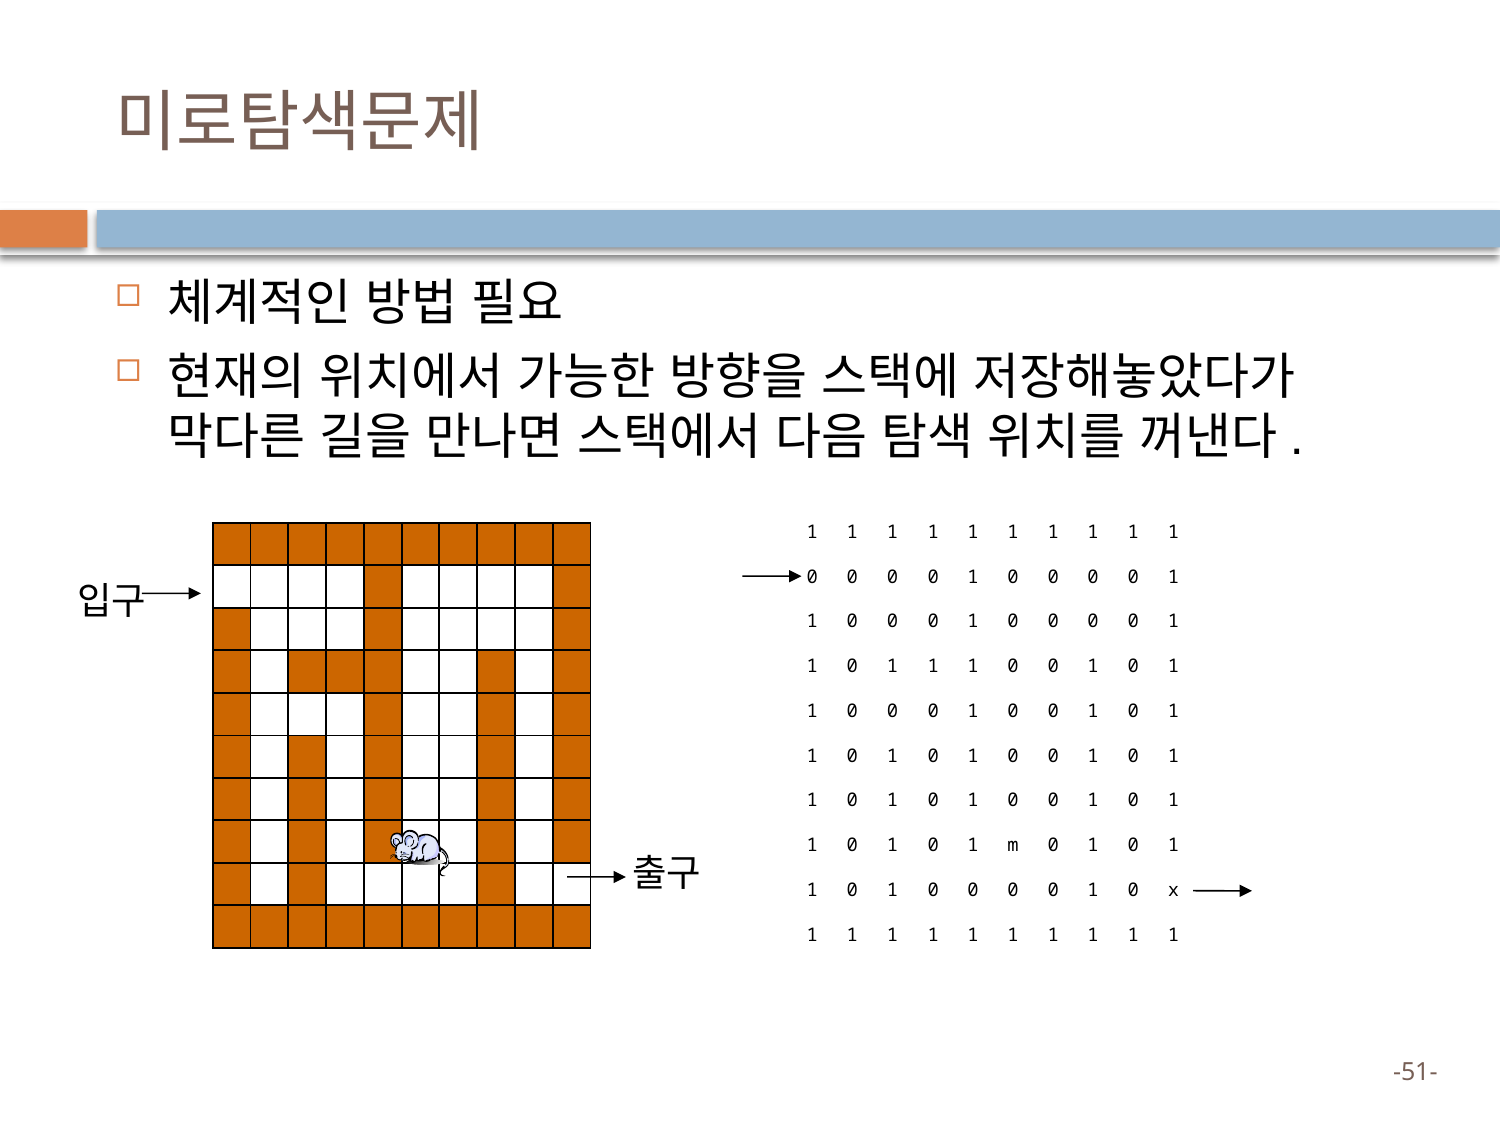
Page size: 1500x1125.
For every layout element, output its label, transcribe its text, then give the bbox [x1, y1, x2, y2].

table_cell [365, 864, 401, 904]
table_cell [478, 864, 514, 904]
table_cell 0 [912, 779, 952, 824]
table_cell [478, 906, 514, 947]
table_cell [251, 651, 287, 692]
table_cell [289, 864, 325, 904]
table_cell 1 [832, 914, 872, 958]
table_cell [554, 736, 590, 777]
table_cell [554, 821, 590, 862]
table_cell 0 [952, 869, 992, 914]
table_cell [440, 694, 476, 735]
table_cell 1 [912, 914, 952, 958]
table_cell [289, 821, 325, 862]
table_cell [214, 694, 250, 735]
table_cell 0 [1113, 869, 1153, 914]
table_cell 1 [872, 645, 912, 690]
table_cell [251, 609, 287, 649]
table_cell 1 [1153, 735, 1193, 779]
table_cell 1 [1153, 824, 1193, 869]
table_cell 0 [1032, 869, 1072, 914]
table_cell [289, 609, 325, 649]
table_header 1 [1153, 511, 1193, 556]
title 미로탐색문제 [100, 37, 1438, 200]
table_cell [554, 779, 590, 819]
table_cell 1 [952, 779, 992, 824]
table_cell 0 [1113, 645, 1153, 690]
table_cell 1 [1072, 914, 1113, 958]
table_cell [478, 609, 514, 649]
table_cell [516, 609, 552, 649]
table_header 1 [792, 511, 832, 556]
table_header [251, 524, 287, 564]
table_cell [214, 736, 250, 777]
table_cell 0 [992, 600, 1032, 645]
table_cell [440, 906, 476, 947]
table_header [327, 524, 363, 564]
table_header 1 [992, 511, 1032, 556]
list 체계적인 방법 필요 현재의 위치에서 가능한 방향을 스택에 저장해놓았다가 막다른 길을 만나면 스택에서 다음 탐색 위치를 꺼낸다. [100, 262, 1438, 1000]
table_cell 0 [992, 645, 1032, 690]
table_cell [214, 609, 250, 649]
table_cell [516, 566, 552, 607]
table_cell [554, 694, 590, 735]
table_cell 1 [792, 690, 832, 735]
table_header [289, 524, 325, 564]
table_cell [403, 821, 438, 828]
table_cell 0 [912, 735, 952, 779]
table_cell [554, 864, 590, 904]
table_cell [365, 906, 401, 947]
text_box [742, 570, 802, 583]
table_cell 1 [952, 690, 992, 735]
table_cell 0 [832, 600, 872, 645]
table_header 1 [912, 511, 952, 556]
table_cell 1 [792, 600, 832, 645]
table_cell [327, 566, 363, 607]
table_cell 1 [792, 645, 832, 690]
table_cell [478, 779, 514, 819]
table_cell 0 [992, 779, 1032, 824]
table_cell [440, 609, 476, 649]
table_cell [289, 651, 325, 692]
table_cell 0 [1113, 690, 1153, 735]
table_cell [327, 906, 363, 947]
table_cell 0 [1113, 824, 1153, 869]
table_cell [365, 779, 401, 819]
table_cell 0 [912, 600, 952, 645]
table_cell [289, 694, 325, 735]
table_cell [516, 694, 552, 735]
table_cell 0 [1113, 735, 1153, 779]
table_cell 1 [952, 556, 992, 600]
table_cell [403, 736, 438, 777]
table_header [478, 524, 514, 564]
text_box [567, 870, 617, 884]
table_cell [516, 651, 552, 692]
table_cell [327, 736, 363, 777]
table_cell 0 [1032, 779, 1072, 824]
table_cell 1 [952, 735, 992, 779]
table_cell [327, 779, 363, 819]
table_cell 0 [872, 556, 912, 600]
table_cell 1 [1072, 779, 1113, 824]
table_cell 1 [792, 869, 832, 914]
table_cell [251, 821, 287, 862]
table_header [554, 524, 590, 564]
table_cell [327, 864, 363, 904]
table_cell 0 [1072, 556, 1113, 600]
table_cell [440, 651, 476, 692]
table_cell 0 [912, 556, 952, 600]
table_cell 0 [912, 690, 952, 735]
table_cell 0 [832, 556, 872, 600]
table_cell [214, 864, 250, 904]
text_box [1193, 884, 1252, 897]
table_cell 0 [832, 690, 872, 735]
table_cell 0 [1113, 779, 1153, 824]
table_cell 0 [1113, 556, 1153, 600]
table_cell [327, 694, 363, 735]
table_cell 0 [992, 556, 1032, 600]
table_cell [327, 821, 363, 862]
table_cell [478, 651, 514, 692]
table_cell [251, 864, 287, 904]
table_cell 1 [872, 914, 912, 958]
table_cell 0 [792, 556, 832, 600]
table_cell [440, 779, 476, 819]
table_cell [478, 694, 514, 735]
table_cell [554, 651, 590, 692]
table_cell [214, 779, 250, 819]
table_cell [327, 651, 363, 692]
table_cell [440, 736, 476, 777]
table_cell 0 [1113, 600, 1153, 645]
picture [389, 829, 450, 877]
table_cell 1 [872, 824, 912, 869]
table_cell 1 [952, 600, 992, 645]
table_header 1 [832, 511, 872, 556]
table_cell [403, 779, 438, 819]
table_cell 0 [832, 645, 872, 690]
table_cell 0 [832, 869, 872, 914]
table_cell [403, 694, 438, 735]
table_cell [251, 694, 287, 735]
table_cell 1 [1072, 690, 1113, 735]
table_cell 1 [1072, 824, 1113, 869]
table_header 1 [1113, 511, 1153, 556]
table_cell 1 [912, 645, 952, 690]
table_cell 0 [992, 690, 1032, 735]
table_cell 1 [952, 914, 992, 958]
table_cell [440, 566, 476, 607]
table_cell [440, 821, 476, 862]
table_cell 0 [1032, 645, 1072, 690]
table_cell x [1153, 869, 1193, 914]
table_cell [289, 566, 325, 607]
table_cell 1 [1153, 645, 1193, 690]
table_cell [289, 779, 325, 819]
table_cell 1 [1153, 690, 1193, 735]
table_cell [289, 906, 325, 947]
table_cell 0 [832, 824, 872, 869]
table_cell [214, 566, 250, 607]
table_cell 0 [992, 869, 1032, 914]
table_cell [403, 906, 438, 947]
table_header 1 [1072, 511, 1113, 556]
text_box 출구 [617, 841, 717, 902]
table_cell 1 [1072, 869, 1113, 914]
table_cell 0 [1032, 735, 1072, 779]
table_cell 1 [1153, 914, 1193, 958]
table_cell 1 [1153, 600, 1193, 645]
table_cell [251, 566, 287, 607]
table_cell 1 [792, 735, 832, 779]
table_cell 0 [912, 869, 952, 914]
table_cell [365, 736, 401, 777]
table_cell m [992, 824, 1032, 869]
table_cell 0 [1032, 600, 1072, 645]
table_cell 1 [1153, 556, 1193, 600]
table_header [214, 524, 250, 564]
table_cell [516, 821, 552, 862]
table_cell 1 [792, 914, 832, 958]
table_cell [365, 609, 401, 649]
table_cell [251, 906, 287, 947]
table_cell 0 [1032, 556, 1072, 600]
table_cell [327, 609, 363, 649]
table_header 1 [952, 511, 992, 556]
table_header 1 [872, 511, 912, 556]
table_cell 0 [872, 600, 912, 645]
table_cell [403, 566, 438, 607]
table_cell 1 [872, 735, 912, 779]
table_cell 0 [832, 779, 872, 824]
table_cell 1 [792, 779, 832, 824]
table_cell [516, 736, 552, 777]
table_cell [289, 736, 325, 777]
table_cell [214, 821, 250, 862]
table_cell 0 [1032, 824, 1072, 869]
table_cell [365, 821, 401, 862]
table_cell 1 [1032, 914, 1072, 958]
text_box [162, 587, 201, 600]
table_header [440, 524, 476, 564]
table_cell [554, 566, 590, 607]
table_cell [365, 566, 401, 607]
table_header [365, 524, 401, 564]
table_cell 1 [792, 824, 832, 869]
table_cell [251, 736, 287, 777]
table_cell [403, 651, 438, 692]
table_cell [214, 906, 250, 947]
text_box 입구 [62, 569, 162, 630]
table_cell [365, 651, 401, 692]
table_cell [251, 779, 287, 819]
table_cell 0 [872, 690, 912, 735]
table_cell 1 [872, 779, 912, 824]
table_cell [478, 821, 514, 862]
table_cell 0 [1032, 690, 1072, 735]
table_cell 0 [832, 735, 872, 779]
table_cell [403, 888, 438, 904]
table_cell 1 [1072, 735, 1113, 779]
table_header [403, 524, 438, 564]
table_cell 0 [912, 824, 952, 869]
table_cell 1 [1153, 779, 1193, 824]
table_cell [440, 864, 476, 904]
table_cell 1 [952, 824, 992, 869]
table_cell [365, 694, 401, 735]
table_cell 0 [1072, 600, 1113, 645]
table_cell 1 [992, 914, 1032, 958]
table_cell 1 [1072, 645, 1113, 690]
table_cell [214, 651, 250, 692]
table_cell [516, 906, 552, 947]
table_cell [554, 906, 590, 947]
table_cell [403, 609, 438, 649]
table_header 1 [1032, 511, 1072, 556]
table_cell [478, 736, 514, 777]
table_cell 1 [952, 645, 992, 690]
table_header [516, 524, 552, 564]
table_cell [554, 609, 590, 649]
table_cell 1 [1113, 914, 1153, 958]
table_cell 1 [872, 869, 912, 914]
table_cell [516, 864, 552, 904]
table_cell 0 [992, 735, 1032, 779]
table_cell [516, 779, 552, 819]
table_cell [478, 566, 514, 607]
